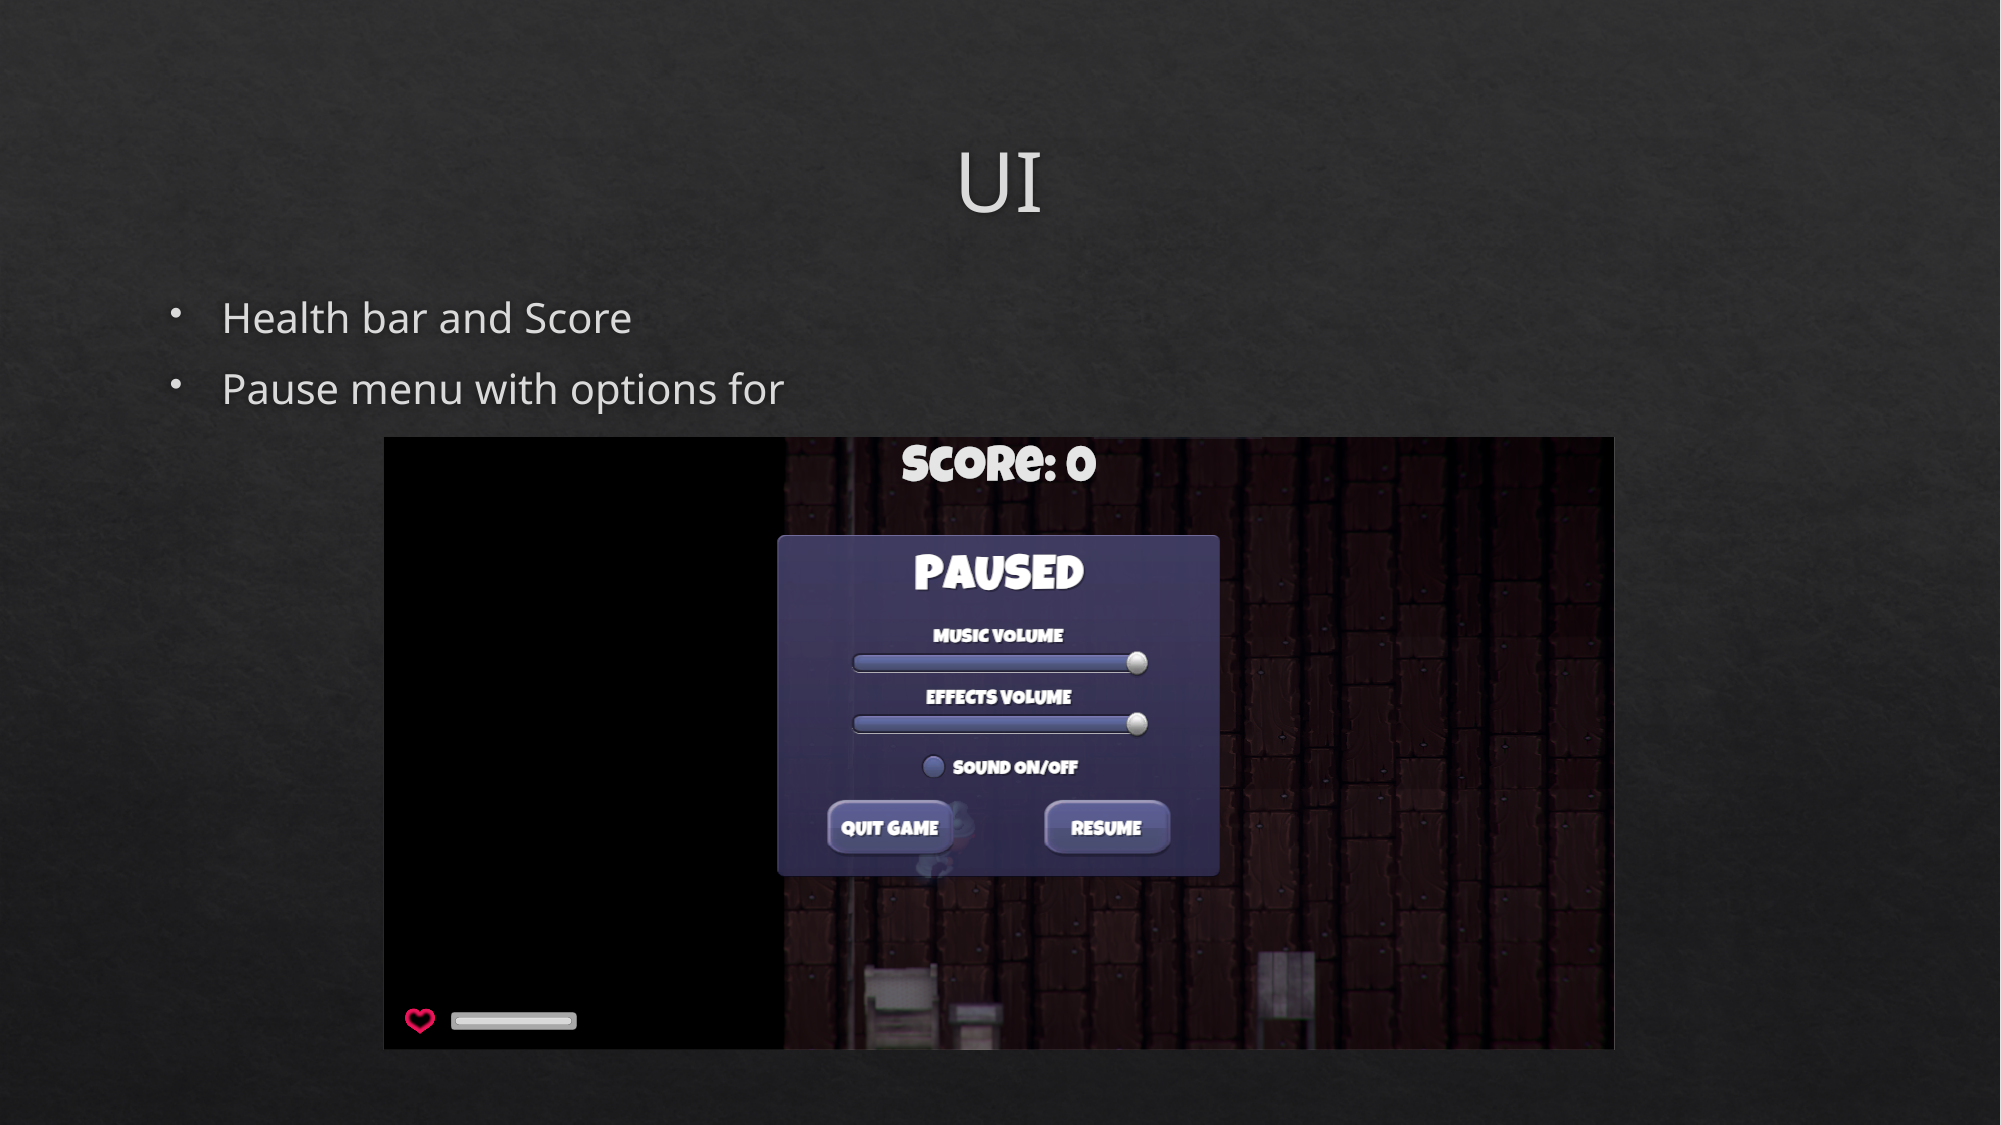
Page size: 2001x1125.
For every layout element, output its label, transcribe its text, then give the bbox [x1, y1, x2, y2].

title UI [149, 99, 1849, 260]
list Health bar and Score Pause menu with options for [149, 284, 1849, 950]
picture [383, 437, 1615, 1051]
